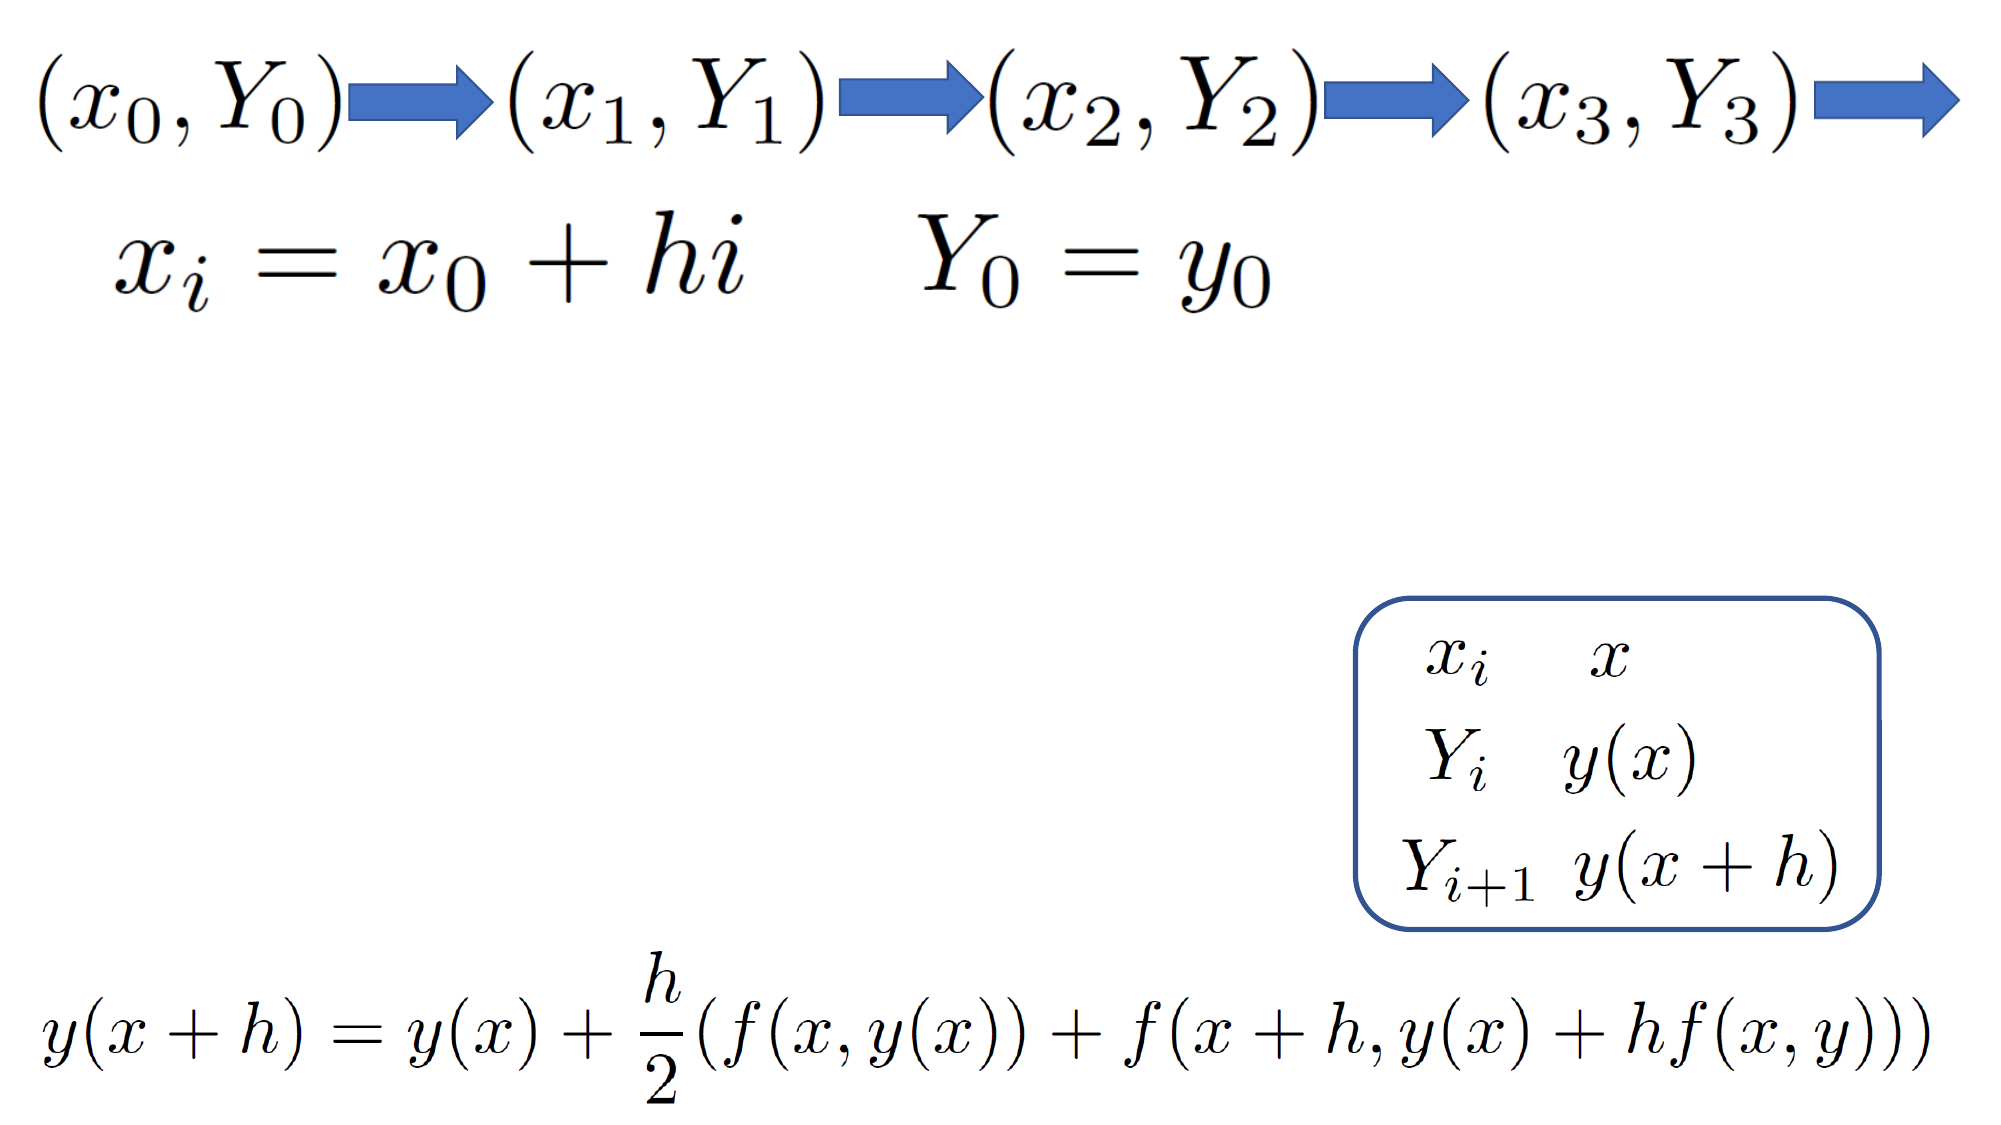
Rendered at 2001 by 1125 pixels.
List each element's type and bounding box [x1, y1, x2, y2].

picture [1419, 721, 1491, 791]
picture [1580, 630, 1635, 684]
picture [1396, 827, 1541, 915]
picture [1561, 719, 1696, 804]
picture [1419, 627, 1497, 686]
picture [1469, 42, 1800, 168]
text_box [1333, 62, 1469, 139]
picture [25, 946, 1941, 1107]
text_box [350, 64, 492, 141]
picture [1814, 61, 1962, 139]
text_box [838, 59, 977, 136]
picture [977, 39, 1333, 166]
picture [1563, 820, 1838, 911]
picture [107, 187, 771, 336]
text_box [1354, 597, 1881, 931]
picture [31, 42, 350, 163]
picture [891, 190, 1281, 338]
picture [492, 37, 835, 163]
